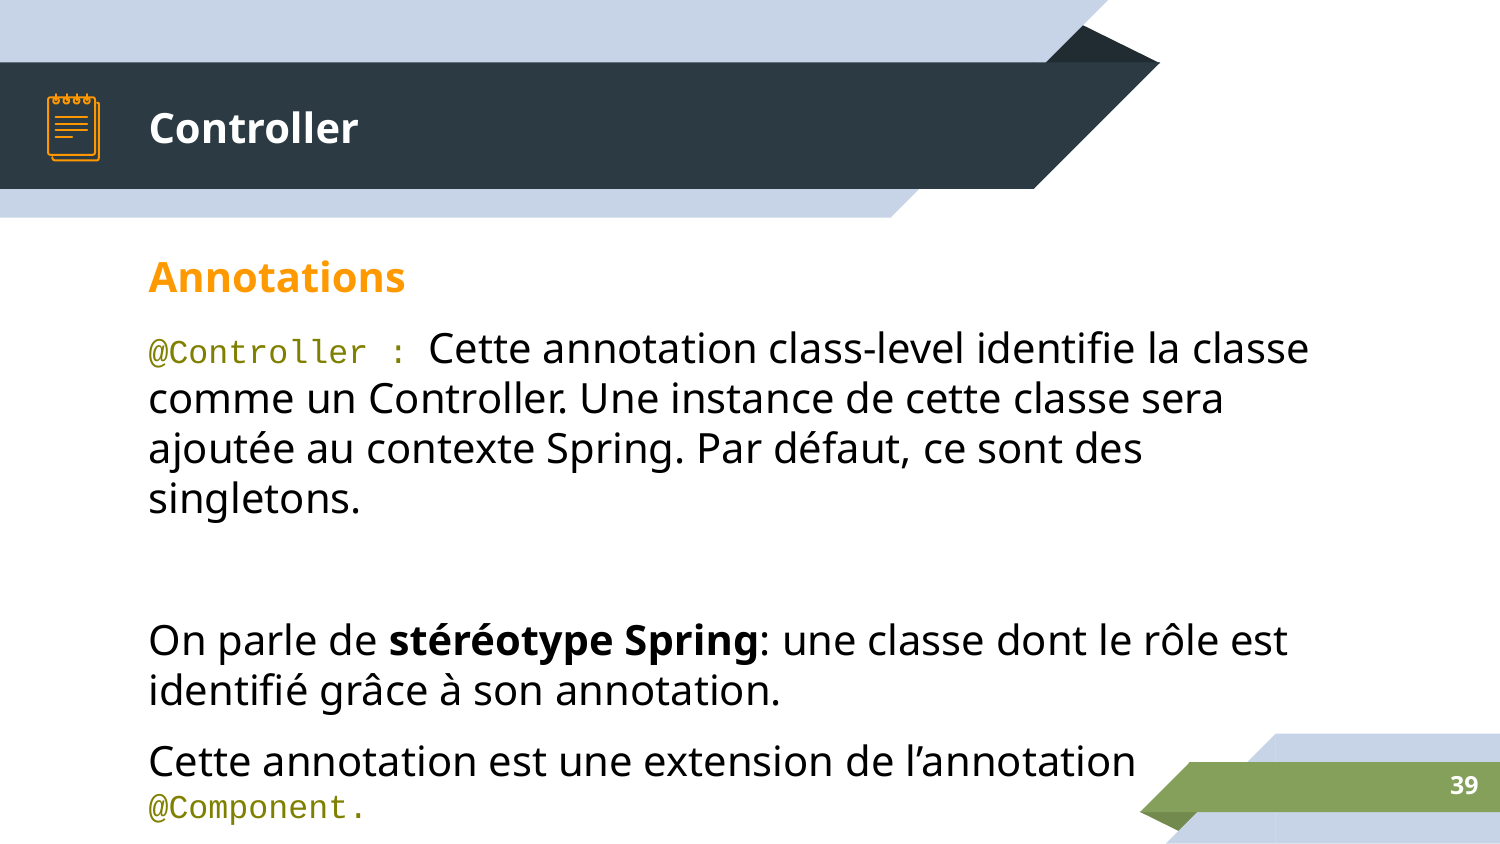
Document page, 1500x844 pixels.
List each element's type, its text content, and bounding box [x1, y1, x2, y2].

title Controller [133, 64, 997, 190]
list Annotations @Controller : Cette annotation class-level identifie la classe comme un Controller. Une instance de cette classe sera ajoutée au contexte Spring. Par défaut, ce sont des singletons. On parle de stéréotype Spring: une classe dont le rôle est identifié grâce à son annotation. Cette annotation est une extension de l’annotation @Component. [133, 236, 1355, 640]
slide_number ‹#› [1249, 760, 1494, 813]
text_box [47, 93, 100, 161]
